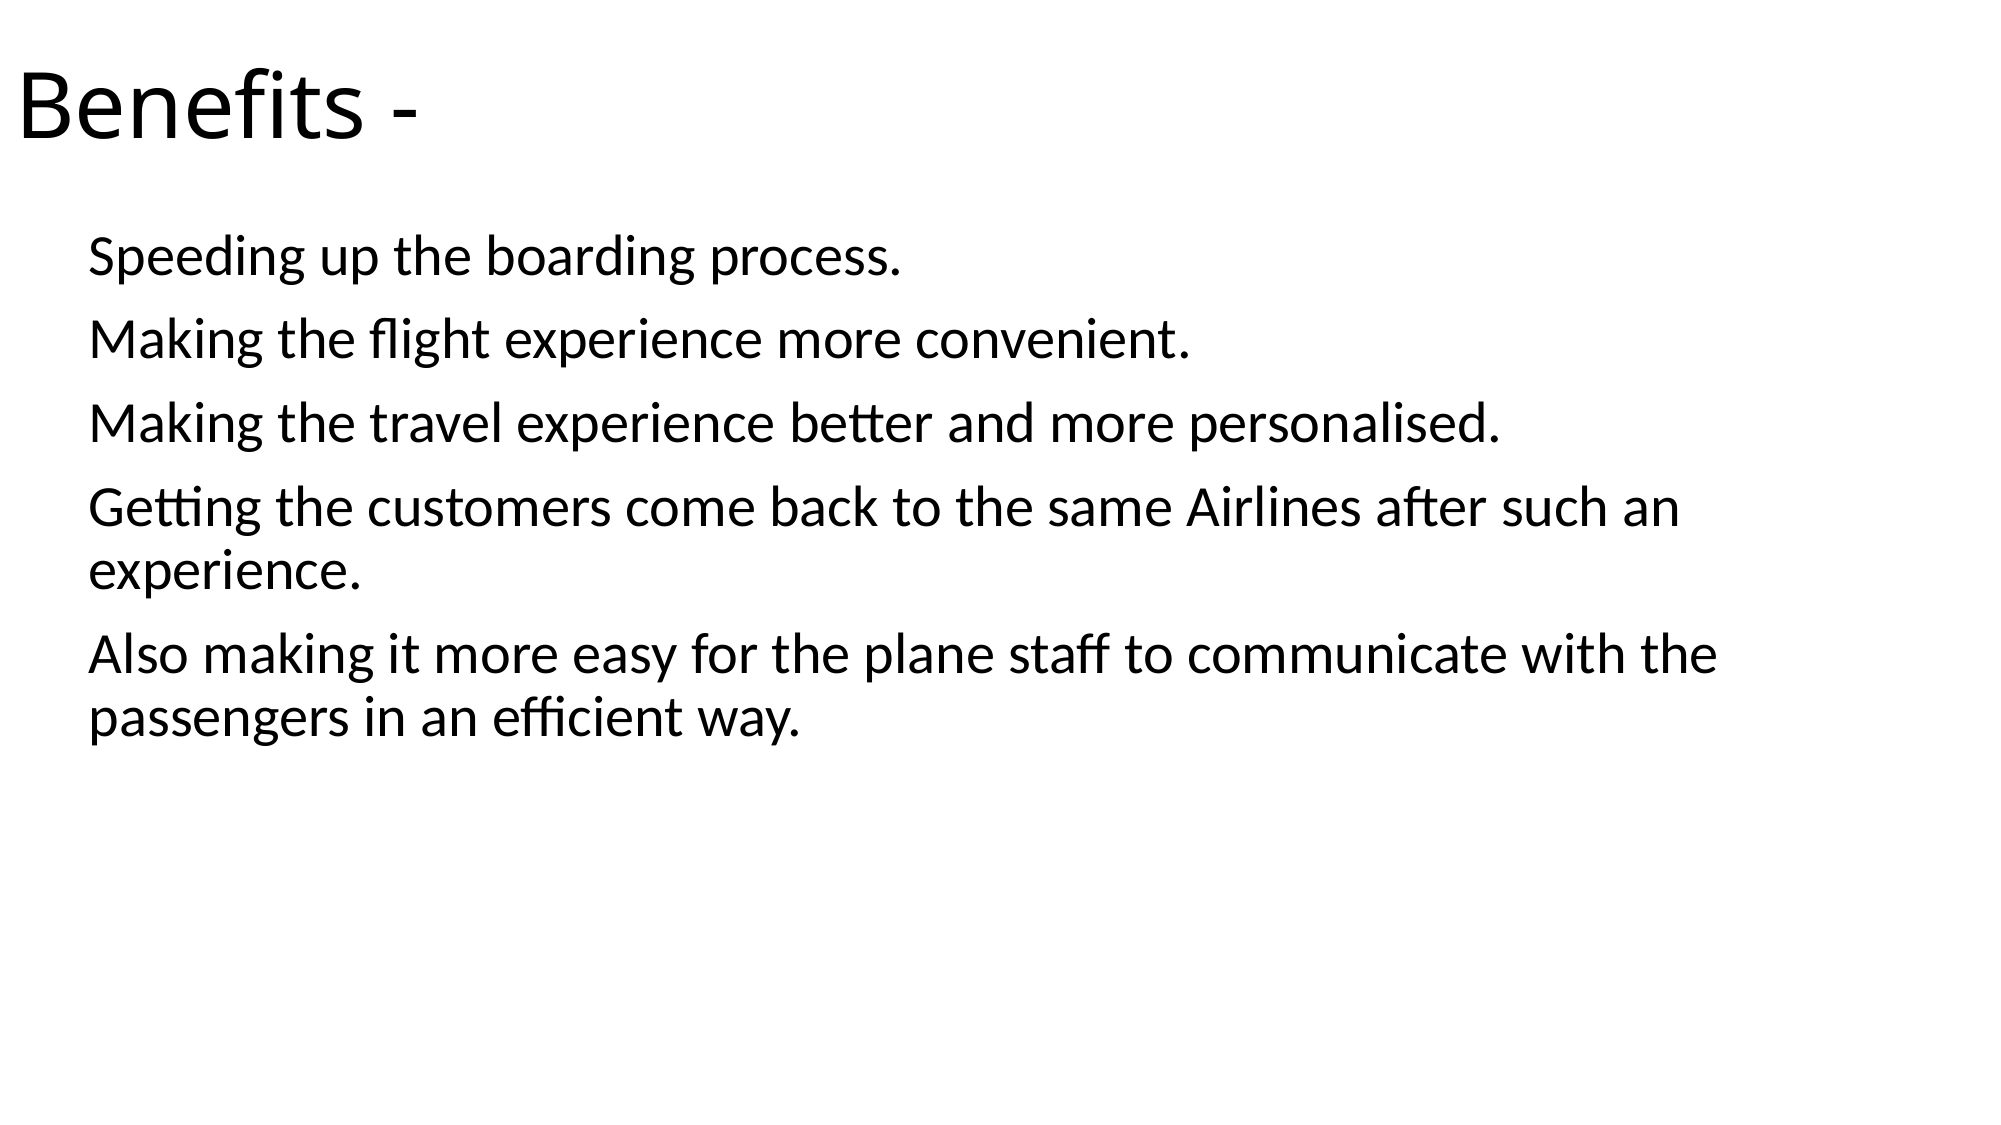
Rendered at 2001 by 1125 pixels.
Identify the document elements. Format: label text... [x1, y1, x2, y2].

list Speeding up the boarding process. Making the flight experience more convenient. Making the travel experience better and more personalised. Getting the customers come back to the same Airlines after such an experience. Also making it more easy for the plane staff to communicate with the passengers in an efficient way. [73, 217, 1799, 932]
title Benefits - [0, 0, 1725, 218]
